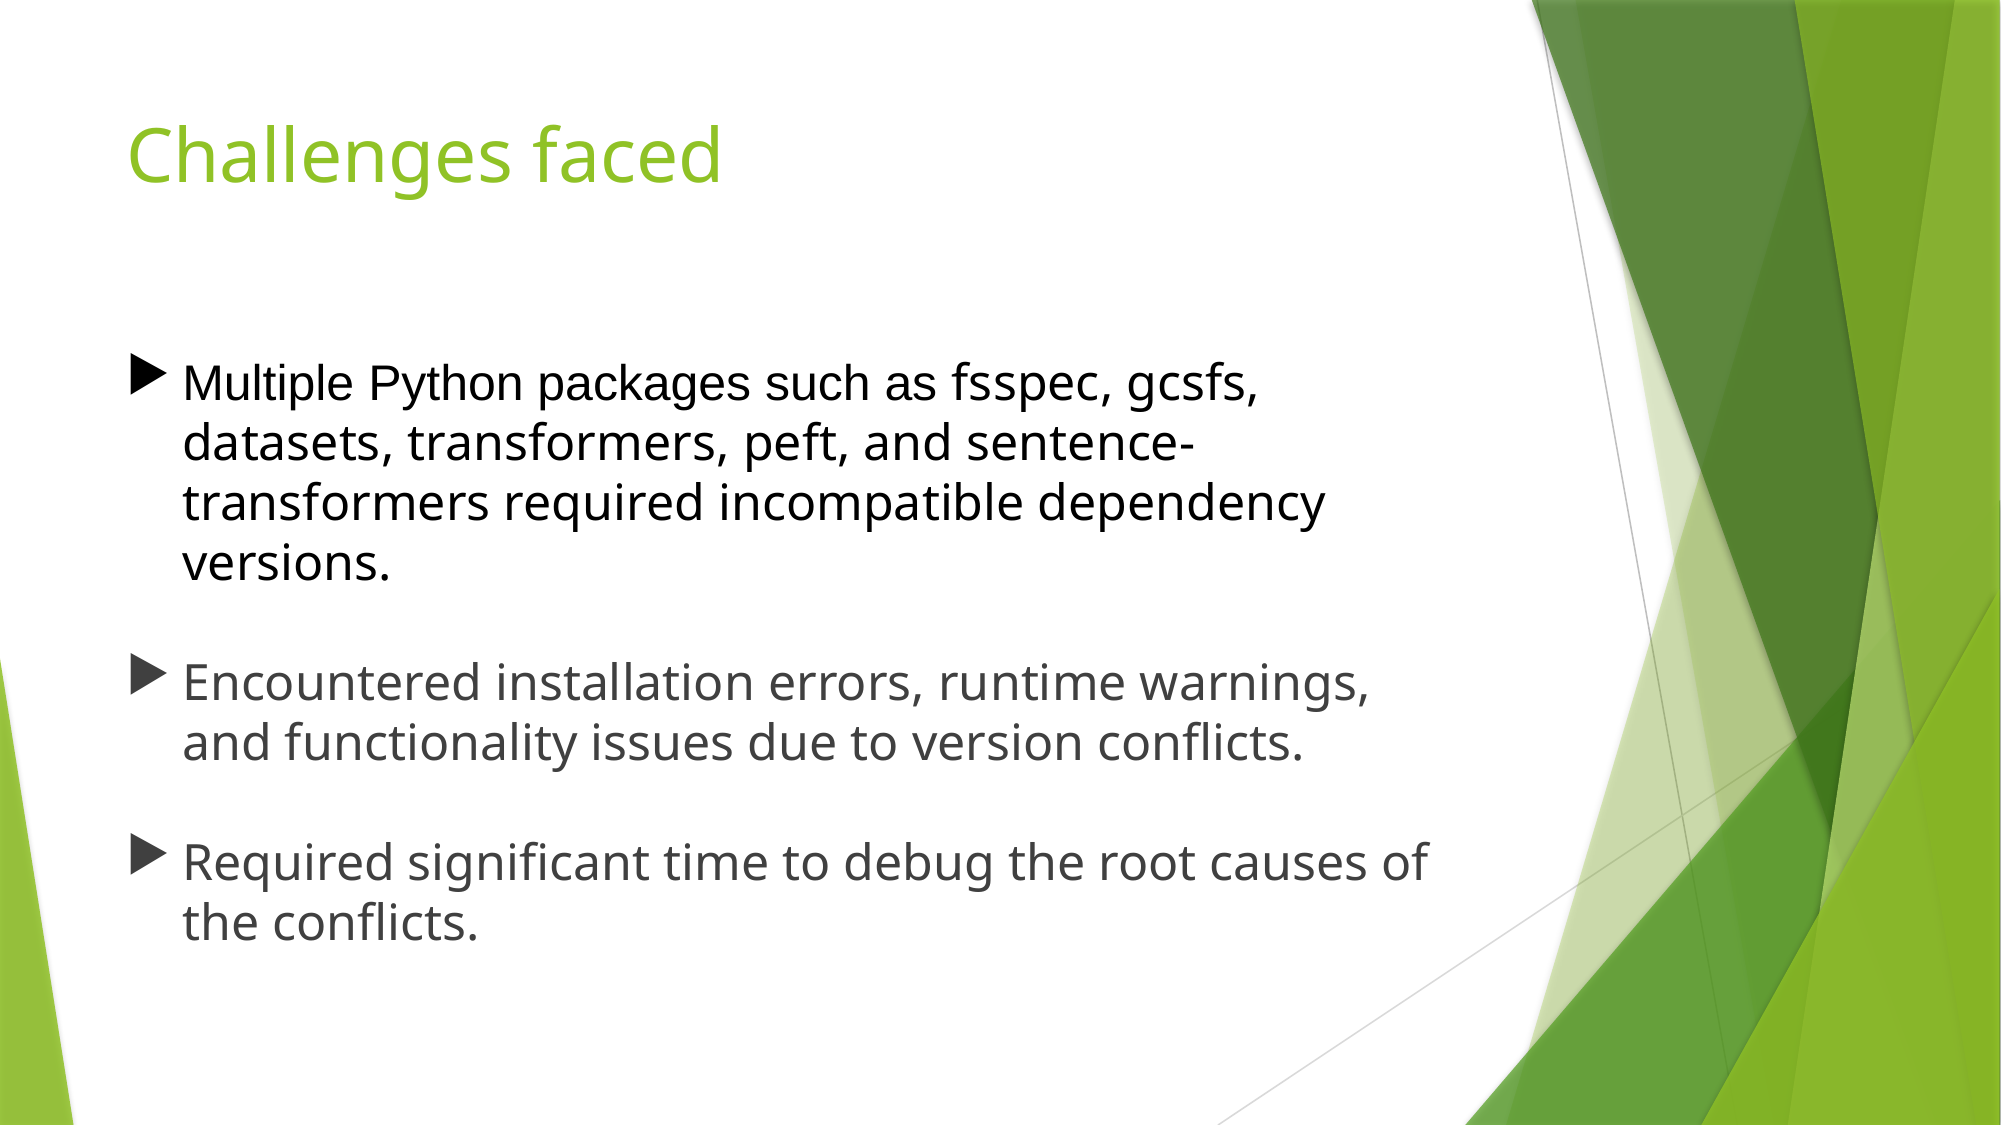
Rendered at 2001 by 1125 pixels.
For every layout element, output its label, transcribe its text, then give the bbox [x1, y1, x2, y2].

title Challenges faced [111, 99, 1522, 317]
list Multiple Python packages such as fsspec, gcsfs, datasets, transformers, peft, and sentence-transformers required incompatible dependency versions. Encountered installation errors, runtime warnings, and functionality issues due to version conflicts. Required significant time to debug the root causes of the conflicts. [111, 324, 1461, 978]
